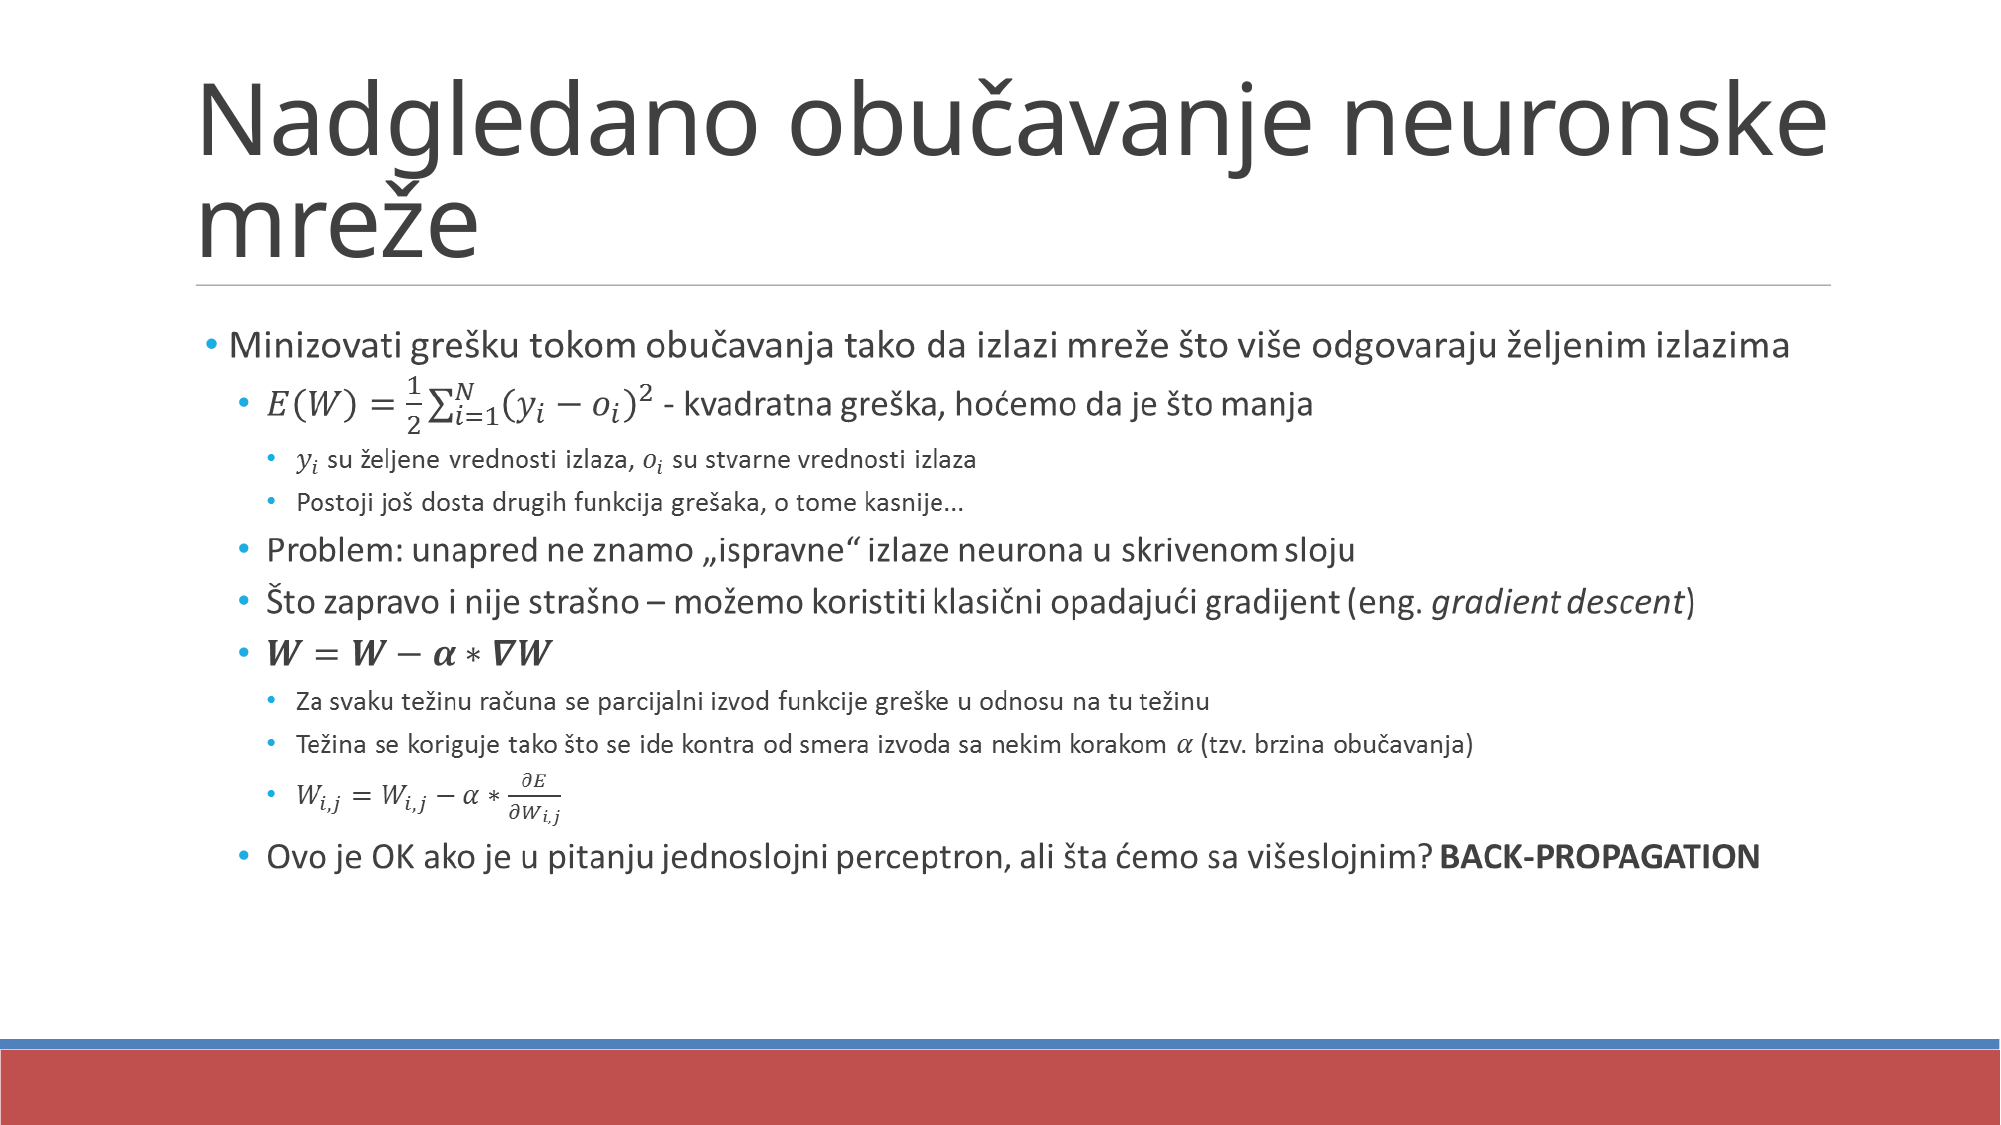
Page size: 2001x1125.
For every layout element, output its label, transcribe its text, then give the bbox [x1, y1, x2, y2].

text_box Nadgledano obučavanje neuronske mreže [180, 47, 1865, 285]
text_box [180, 302, 1830, 963]
